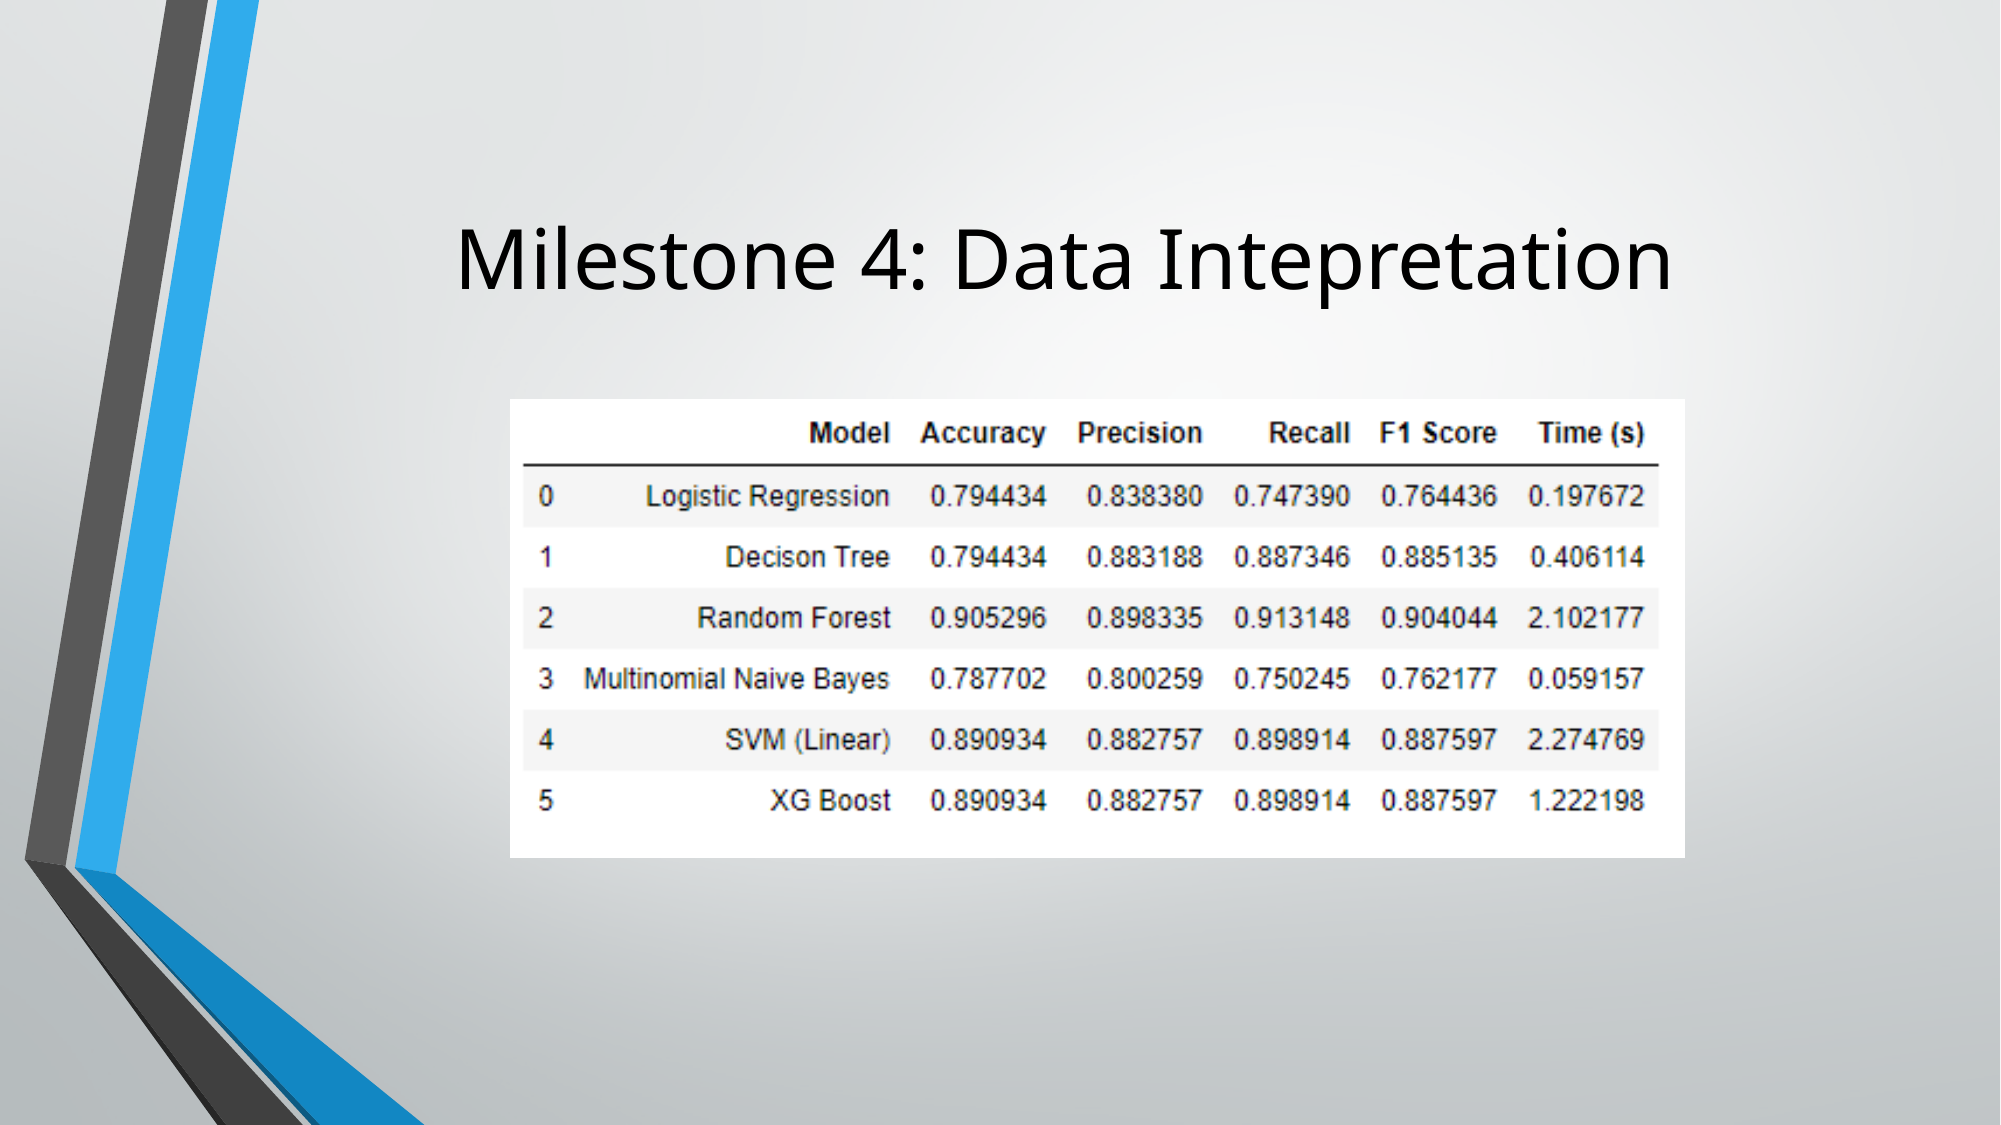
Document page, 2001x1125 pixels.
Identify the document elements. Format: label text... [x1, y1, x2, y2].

title Milestone 4: Data Intepretation [243, 112, 1887, 400]
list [510, 399, 1685, 858]
